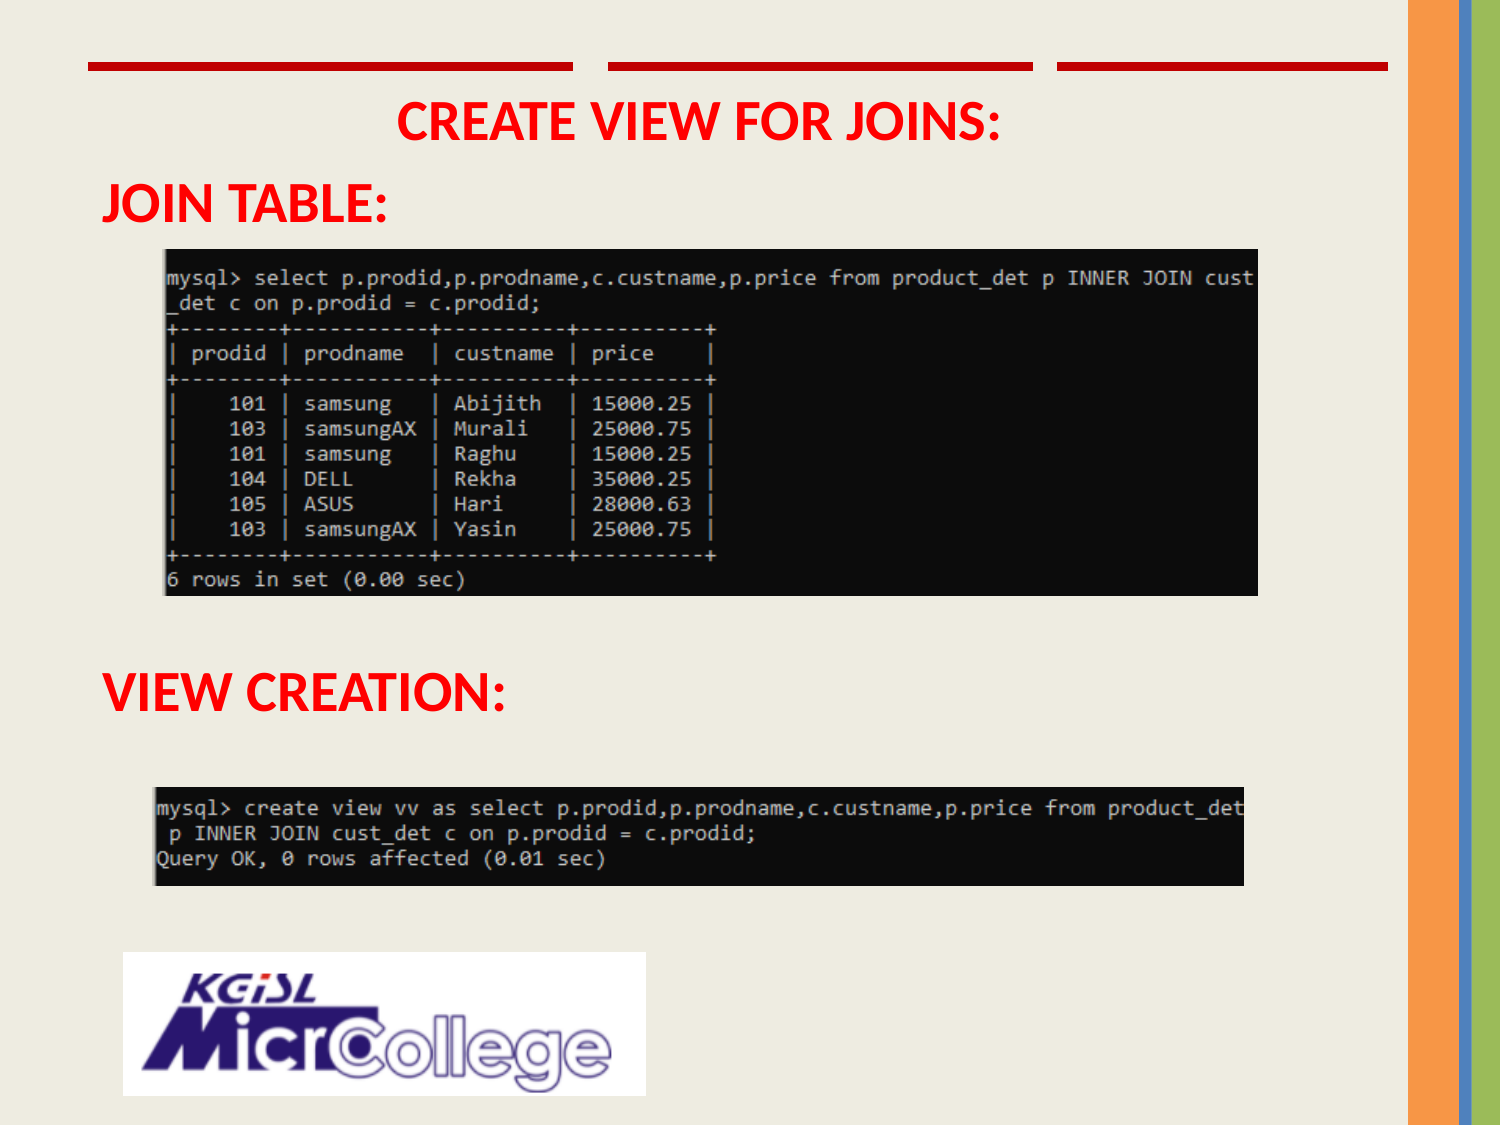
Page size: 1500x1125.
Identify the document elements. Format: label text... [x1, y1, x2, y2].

picture [162, 249, 1259, 596]
list CREATE VIEW FOR JOINS: JOIN TABLE: VIEW CREATION: [87, 75, 1313, 1085]
picture [123, 951, 647, 1097]
picture [152, 787, 1244, 887]
